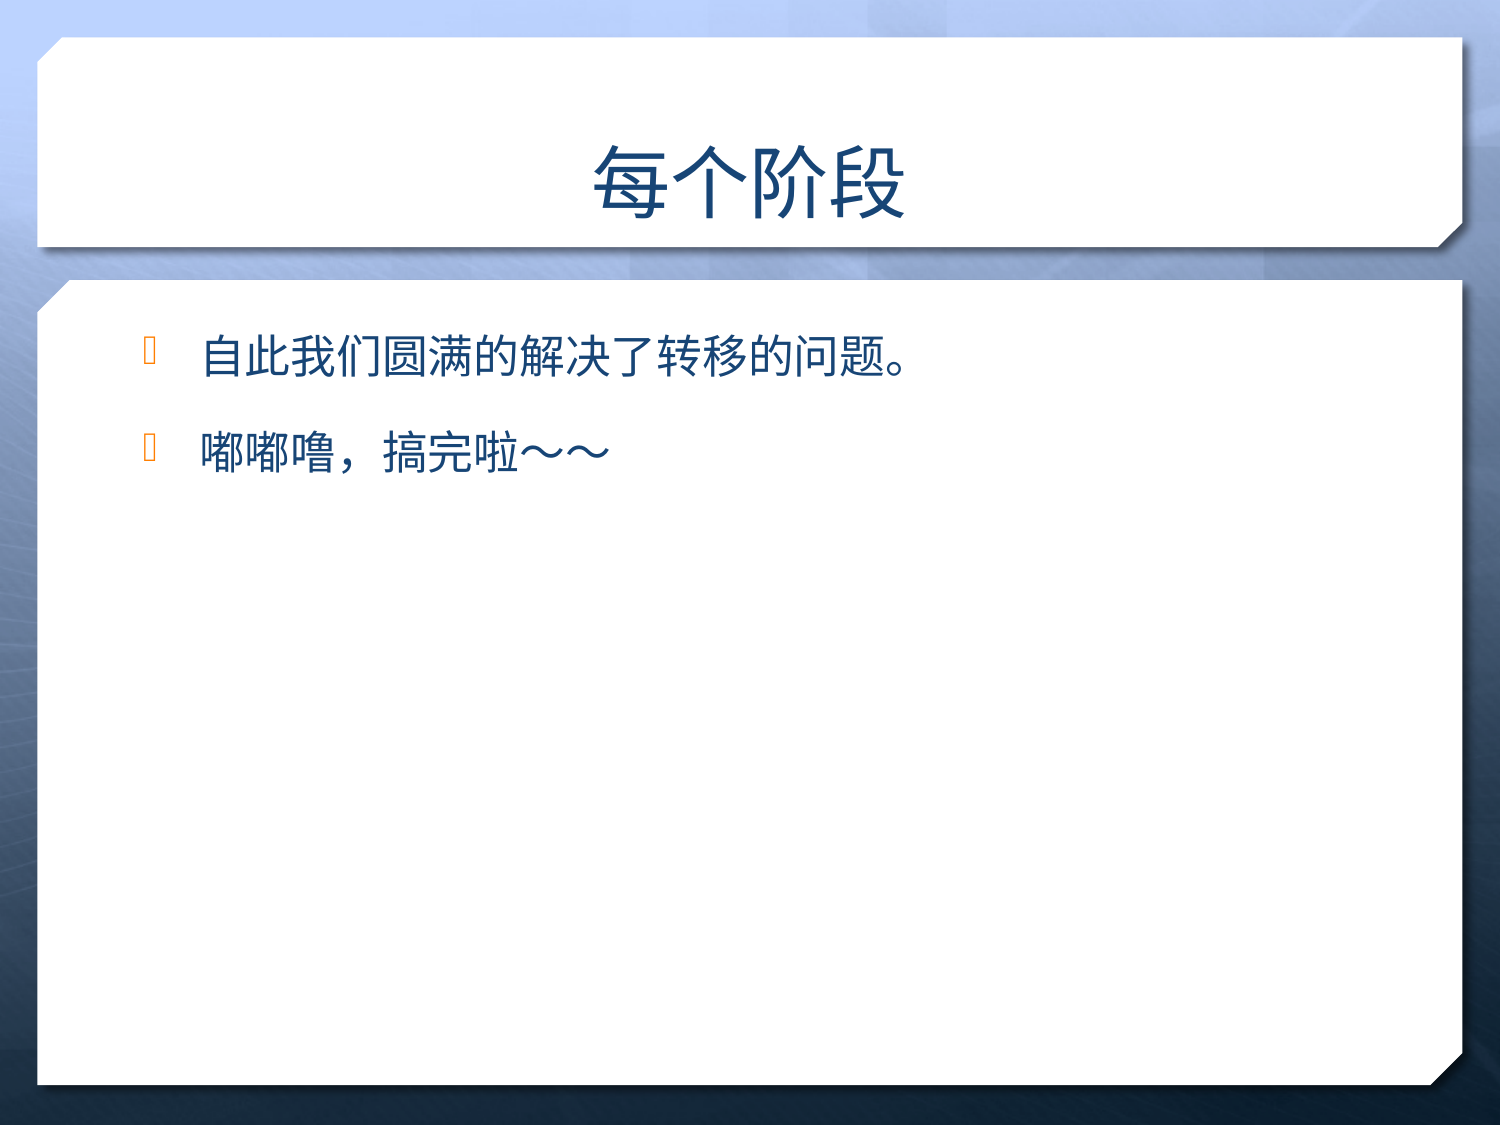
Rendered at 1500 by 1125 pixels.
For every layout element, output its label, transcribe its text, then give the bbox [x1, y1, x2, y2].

list 自此我们圆满的解决了转移的问题。 嘟嘟噜，搞完啦～～ [127, 319, 1372, 978]
title 每个阶段 [127, 48, 1372, 236]
